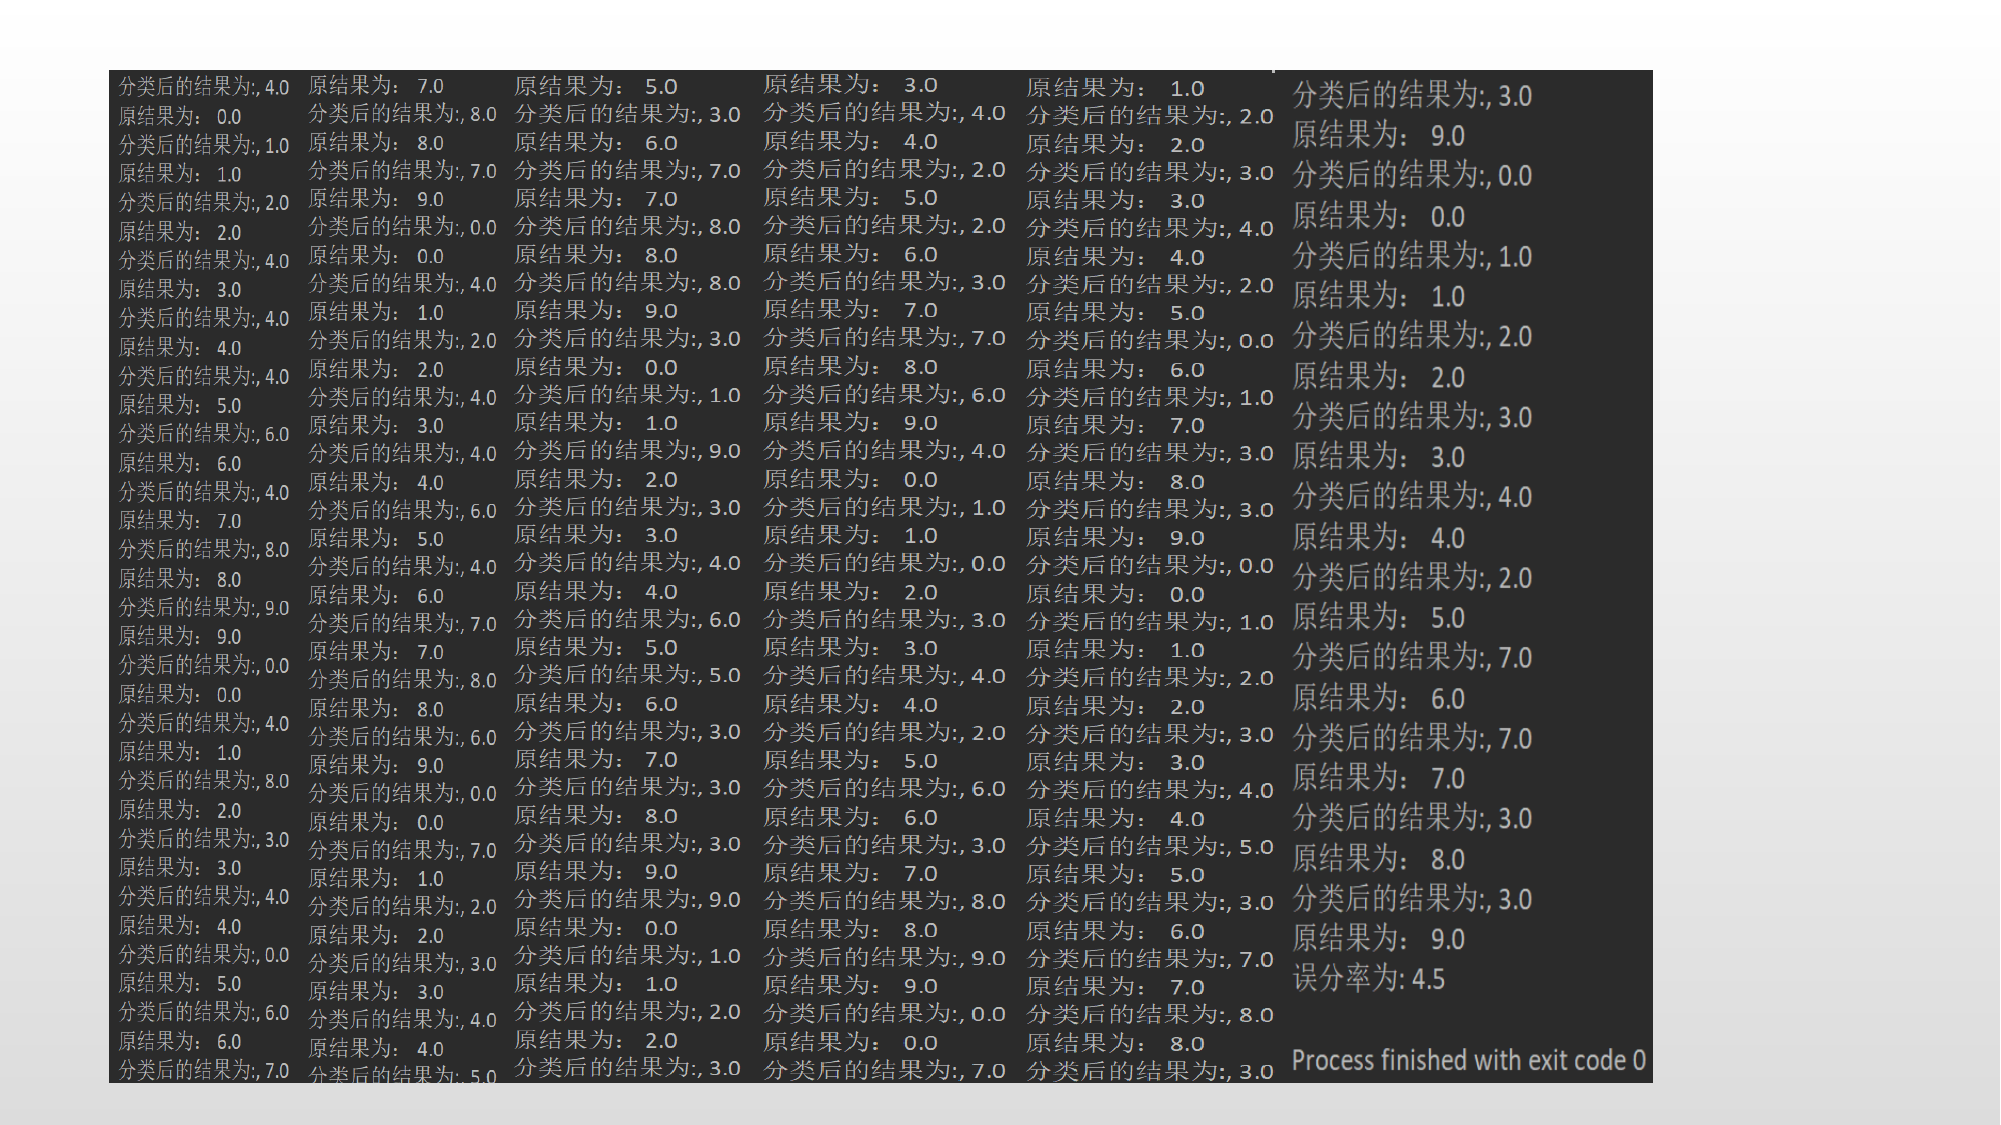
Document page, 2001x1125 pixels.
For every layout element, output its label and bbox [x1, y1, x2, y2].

list [109, 70, 306, 1083]
picture [306, 70, 1653, 1083]
